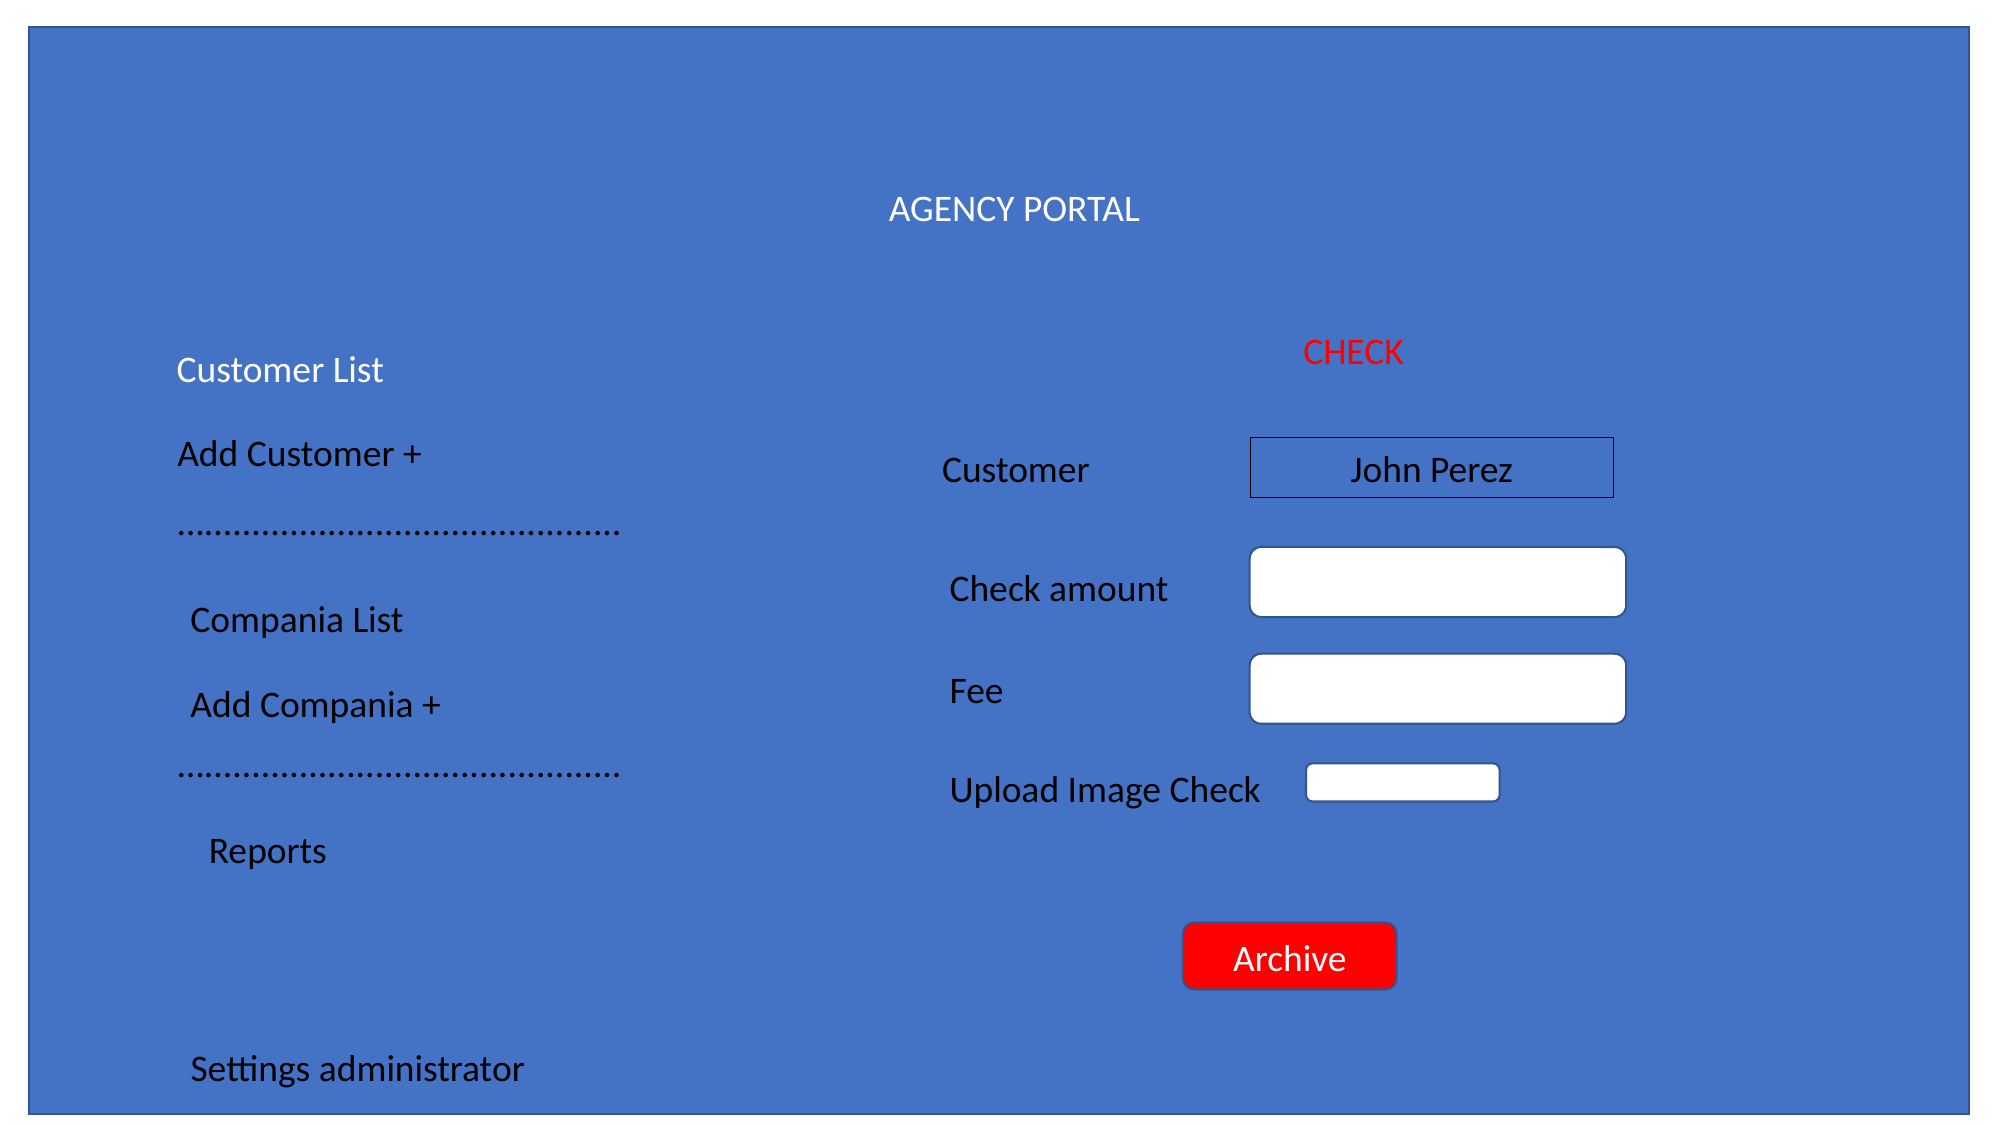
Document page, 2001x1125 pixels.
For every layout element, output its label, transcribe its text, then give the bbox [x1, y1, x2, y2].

text_box Add Customer + [162, 421, 613, 482]
text_box …............................................ [162, 732, 892, 793]
text_box Customer [927, 437, 1250, 498]
text_box [28, 26, 1970, 1115]
text_box …............................................ [162, 490, 892, 551]
text_box Reports [193, 818, 644, 879]
text_box [1248, 545, 1628, 619]
text_box Archive [1182, 921, 1398, 991]
text_box Add Compania + [175, 672, 626, 732]
text_box Settings administrator [175, 1036, 626, 1097]
text_box Upload Image Check [934, 757, 1298, 818]
text_box Compania List [175, 587, 626, 648]
text_box Check amount [934, 556, 1298, 617]
text_box Customer List [161, 337, 612, 398]
text_box CHECK [1128, 319, 1579, 380]
text_box [1248, 652, 1628, 725]
text_box Fee [934, 658, 1250, 719]
text_box John Perez [1250, 437, 1614, 498]
text_box AGENCY PORTAL [760, 176, 1269, 237]
text_box [1304, 762, 1501, 803]
